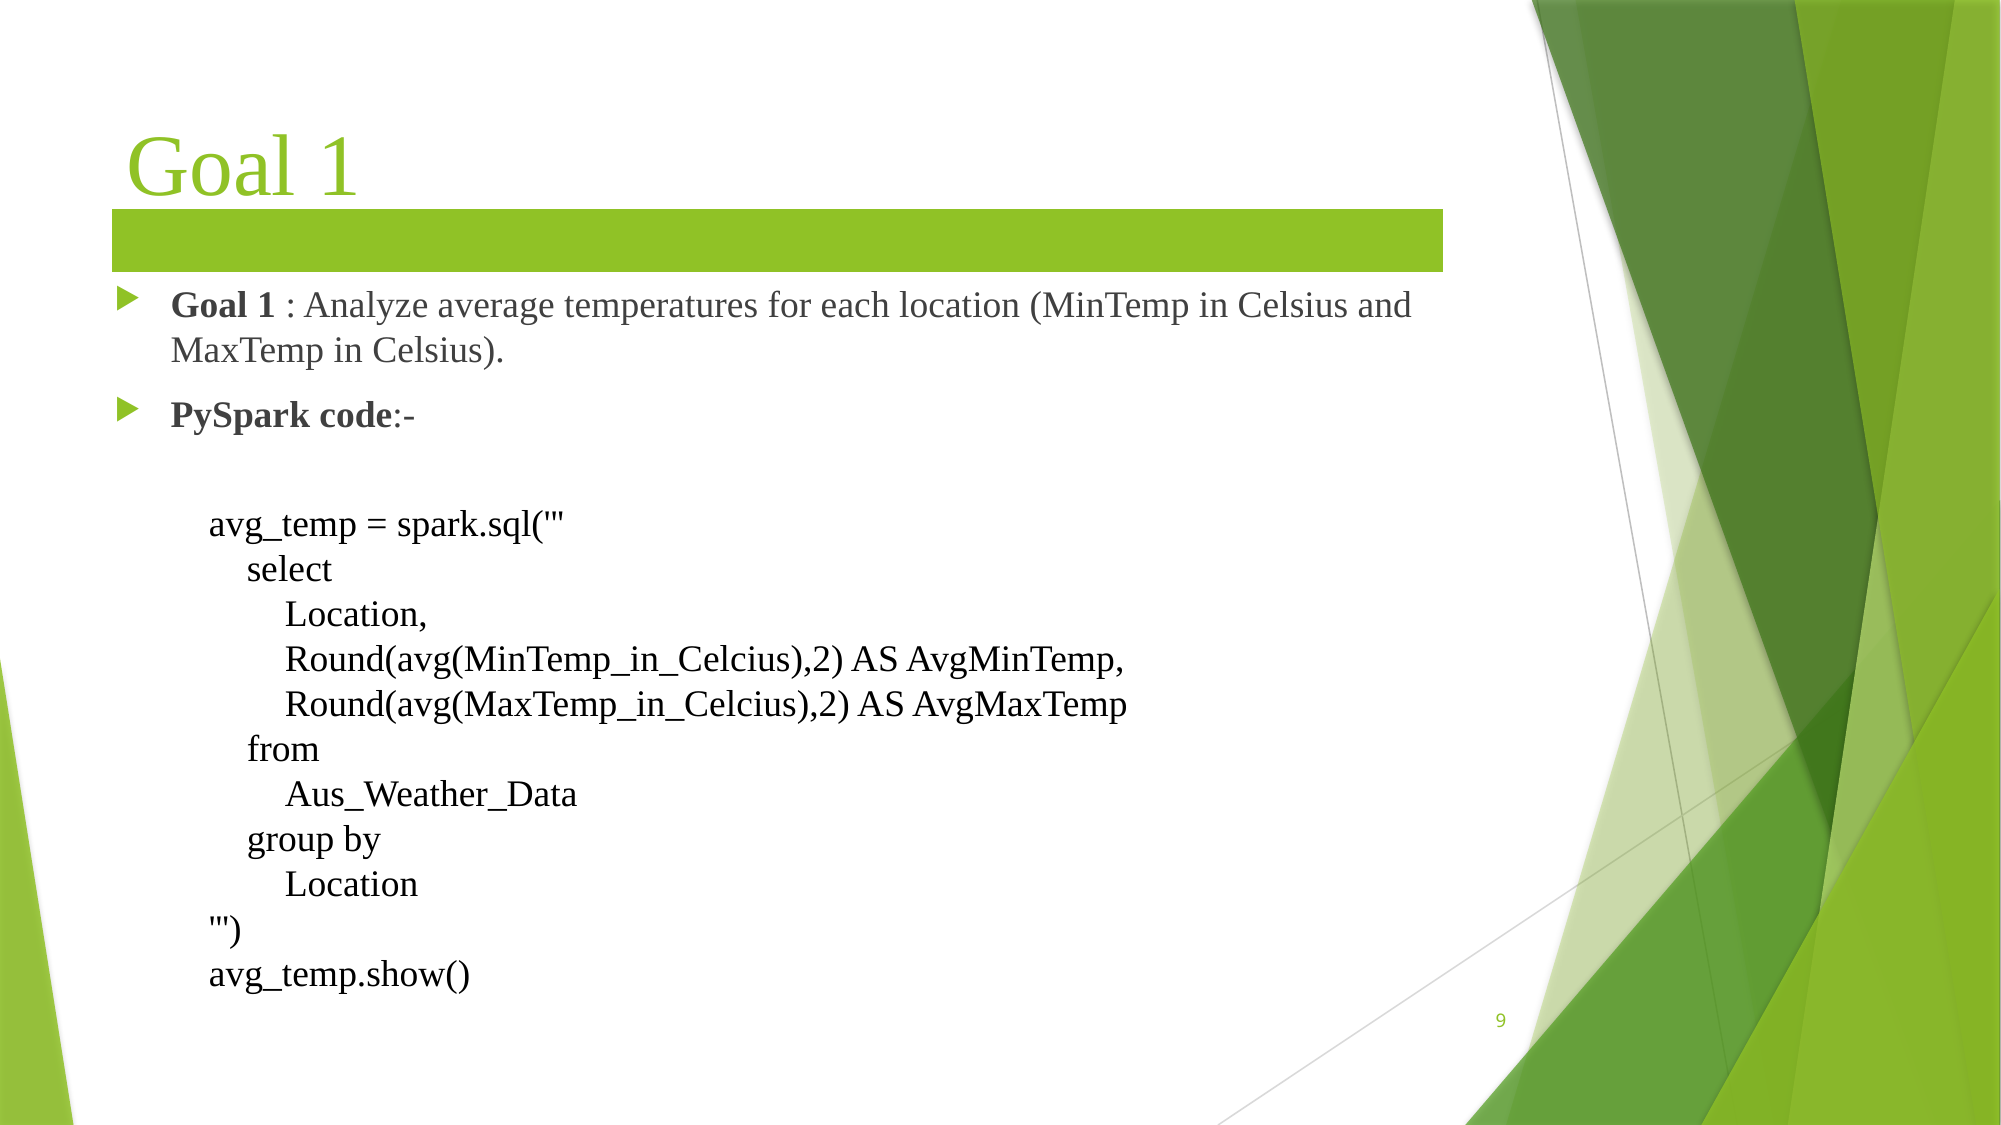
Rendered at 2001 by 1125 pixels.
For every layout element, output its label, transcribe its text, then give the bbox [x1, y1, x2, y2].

title Goal 1 [111, 99, 1522, 317]
table_header [112, 209, 1443, 272]
slide_number 9 [1409, 991, 1522, 1051]
list Goal 1 : Analyze average temperatures for each location (MinTemp in Celsius and MaxTemp in Celsius). PySpark code:- [99, 272, 1510, 909]
text_box avg_temp = spark.sql(''' select Location, Round(avg(MinTemp_in_Celcius),2) AS AvgMinTemp, Round(avg(MaxTemp_in_Celcius),2) AS AvgMaxTemp from Aus_Weather_Data group by Location ''') avg_temp.show() [194, 491, 1353, 1002]
